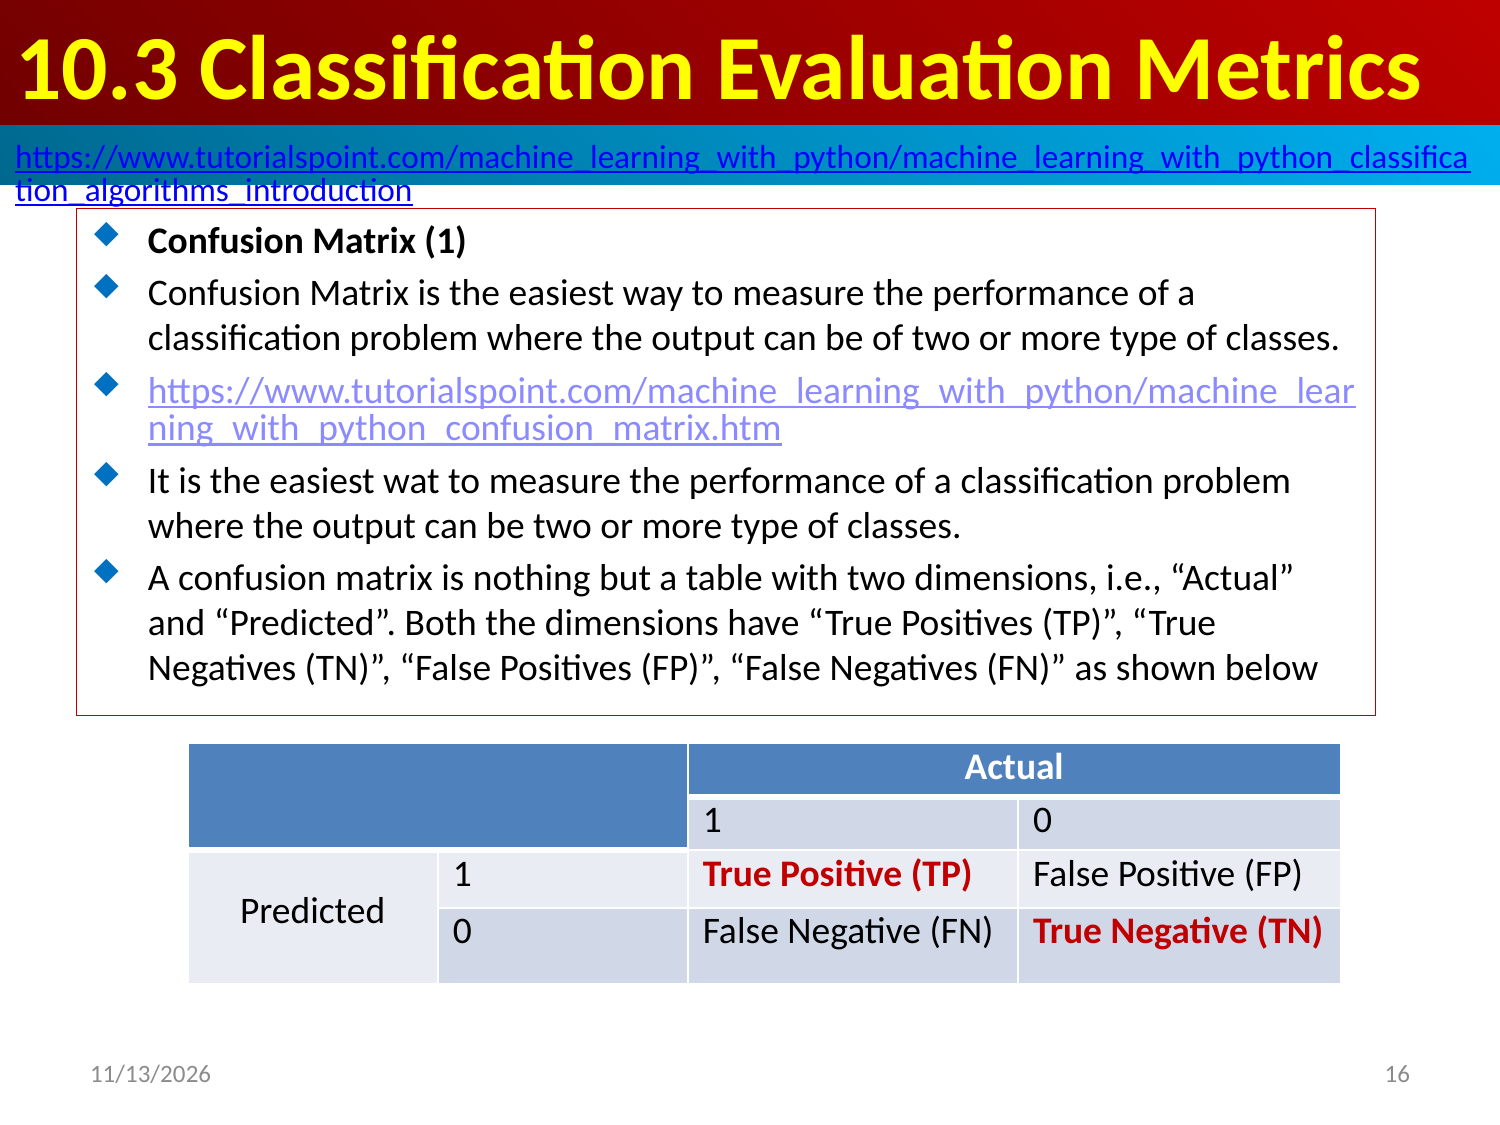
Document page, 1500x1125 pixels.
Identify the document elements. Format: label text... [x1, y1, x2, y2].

table_header [189, 744, 687, 847]
table_header Actual [689, 744, 1340, 794]
text_box https://www.tutorialspoint.com/machine_learning_with_python/machine_learning_with_python_classification_algorithms_introduction [0, 125, 1500, 185]
table_cell 0 [439, 909, 687, 983]
table_cell 1 [439, 853, 687, 907]
table_cell 0 [1019, 800, 1340, 849]
table_cell False Positive (FP) [1019, 851, 1340, 907]
title 10.3 Classification Evaluation Metrics [0, 0, 1500, 125]
table_cell 1 [689, 800, 1017, 849]
table_cell Predicted [189, 853, 437, 983]
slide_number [75, 1042, 425, 1103]
slide_number 16 [1074, 1042, 1425, 1103]
table_cell True Positive (TP) [689, 851, 1017, 907]
subtitle Confusion Matrix (1) Confusion Matrix is the easiest way to measure the performance of a classification problem where the output can be of two or more type of classes. https://www.tutorialspoint.com/machine_learning_with_python/machine_learning_with_python_confusion_matrix.htm It is the easiest wat to measure the performance of a classification problem where the output can be two or more type of classes. A confusion matrix is nothing but a table with two dimensions, i.e., “Actual” and “Predicted”. Both the dimensions have “True Positives (TP)”, “True Negatives (TN)”, “False Positives (FP)”, “False Negatives (FN)” as shown below [76, 208, 1376, 716]
table_cell False Negative (FN) [689, 909, 1017, 983]
table_cell True Negative (TN) [1019, 909, 1340, 983]
